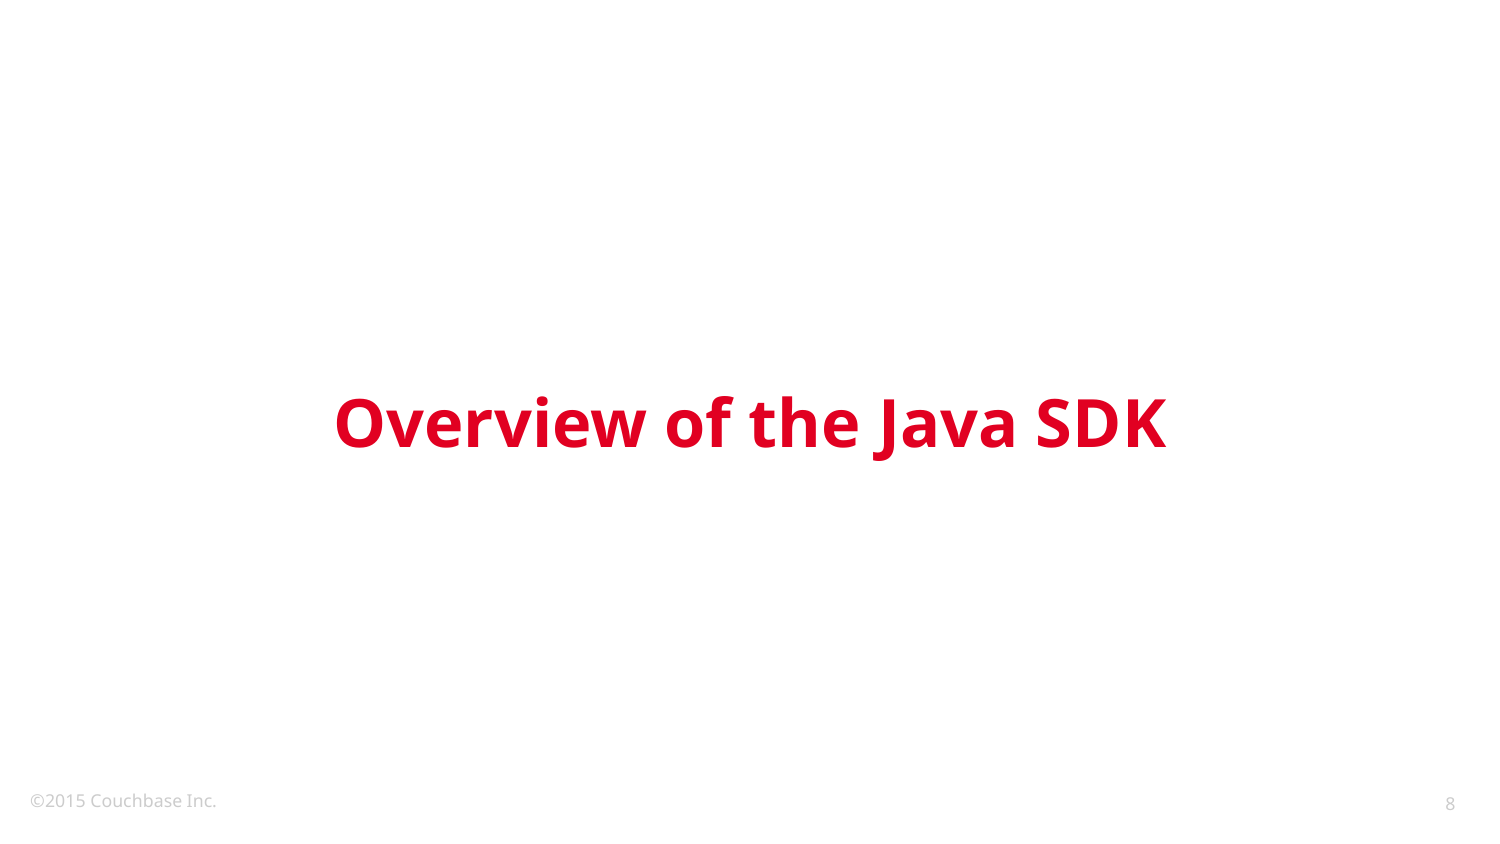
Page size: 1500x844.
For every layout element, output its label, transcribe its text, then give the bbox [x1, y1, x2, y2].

text_box Overview of the Java SDK [318, 373, 1182, 469]
